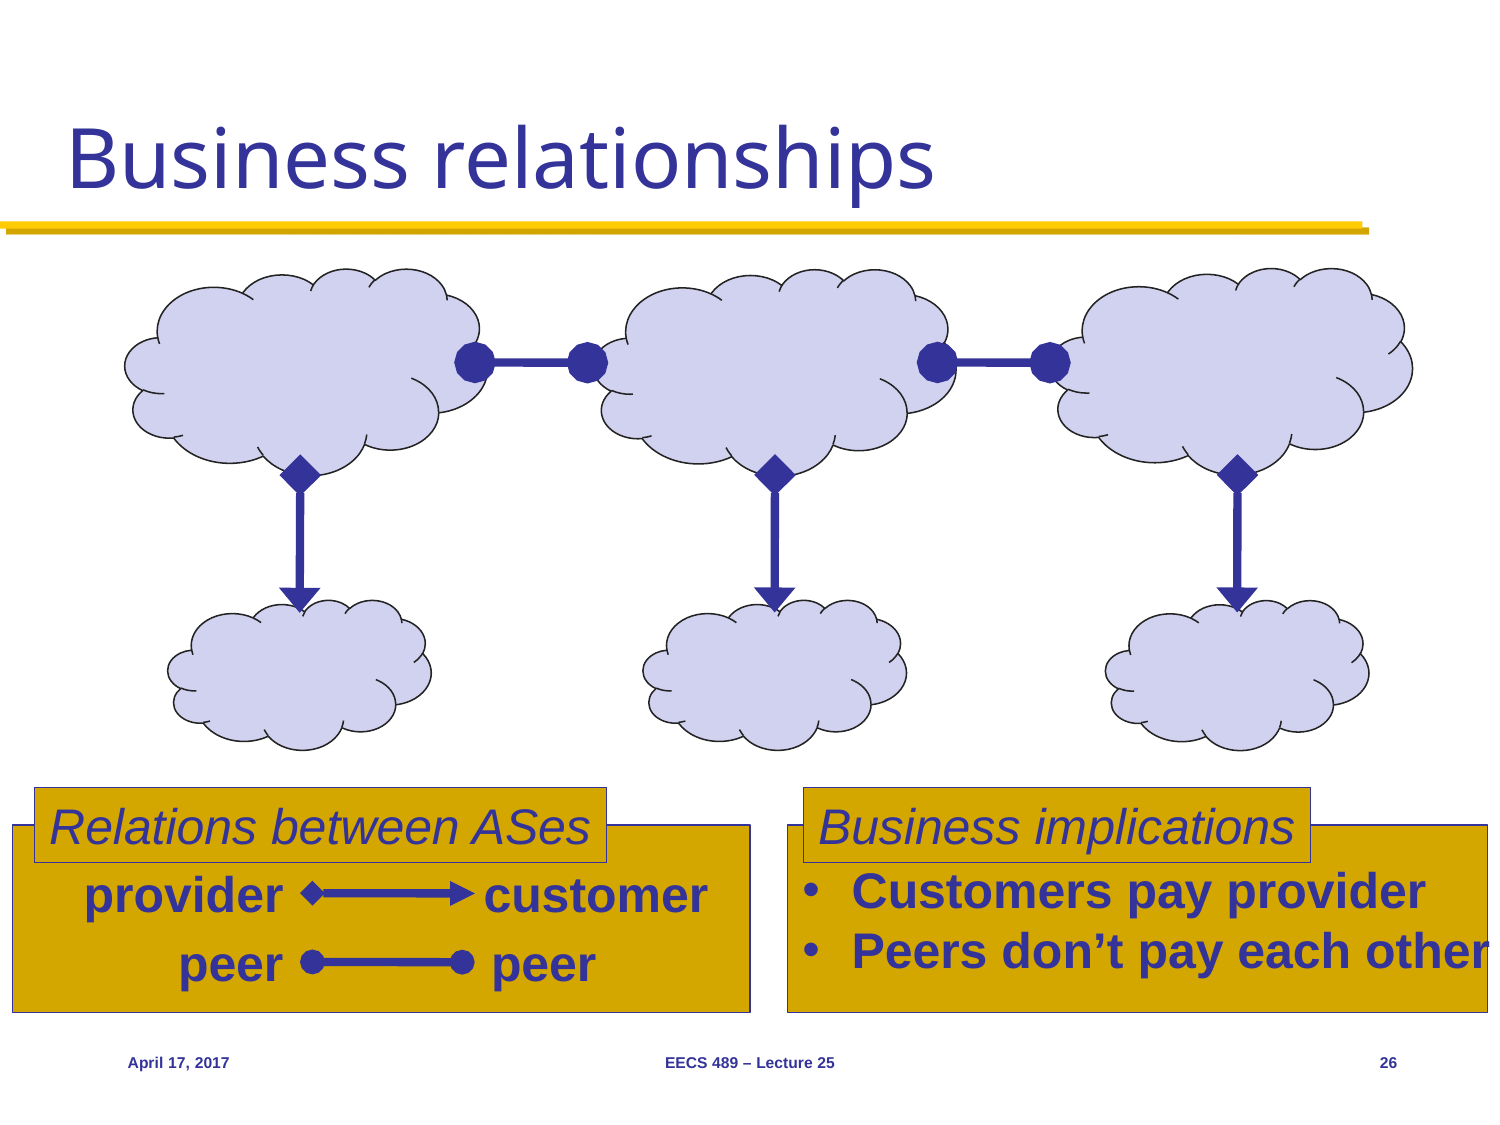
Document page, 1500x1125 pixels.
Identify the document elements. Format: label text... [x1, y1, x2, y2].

text_box customer [468, 855, 724, 931]
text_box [124, 267, 1413, 751]
text_box provider [68, 863, 299, 931]
text_box Customers pay provider Peers don’t pay each other [787, 825, 1488, 1013]
title Business relationships [49, 24, 1451, 213]
text_box Relations between ASes [34, 787, 607, 863]
text_box [12, 825, 750, 1013]
footer EECS 489 – Lecture 25 [512, 1024, 988, 1101]
text_box peer [476, 931, 612, 999]
text_box peer [163, 931, 299, 999]
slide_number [112, 1024, 426, 1101]
slide_number 26 [1312, 1024, 1413, 1101]
text_box Business implications [803, 787, 1311, 863]
